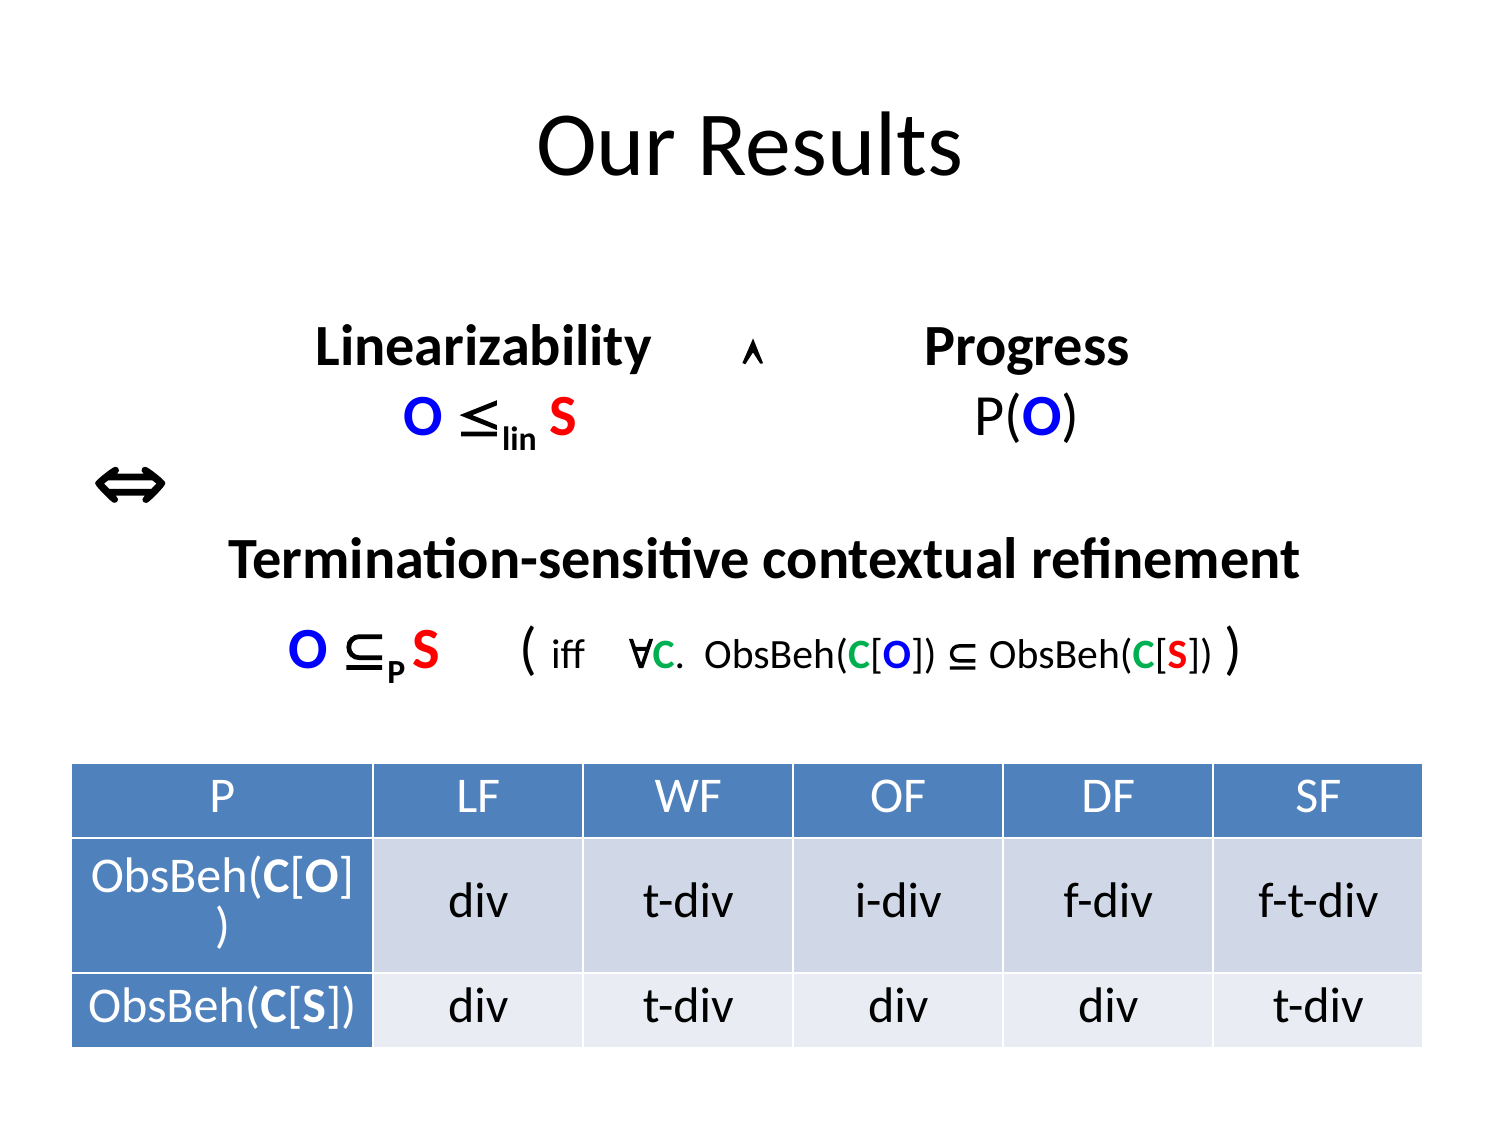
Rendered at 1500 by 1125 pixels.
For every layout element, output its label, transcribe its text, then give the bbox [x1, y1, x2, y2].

table_cell div [374, 974, 582, 1047]
table_cell div [374, 839, 582, 972]
title Our Results [75, 45, 1425, 233]
table_header OF [794, 764, 1002, 837]
text_box Termination-sensitive contextual refinement O P S ( iff C. ObsBeh(C[O])  ObsBeh(C[S]) ) [214, 512, 1316, 698]
table_cell f-t-div [1214, 839, 1422, 972]
table_cell div [1004, 974, 1212, 1047]
table_cell t-div [1214, 974, 1422, 1047]
table_cell ObsBeh(C[S]) [72, 974, 372, 1047]
table_cell t-div [584, 974, 792, 1047]
table_header P [72, 764, 372, 837]
text_box  [76, 417, 213, 533]
table_header LF [374, 764, 582, 837]
table_header DF [1004, 764, 1212, 837]
table_header WF [584, 764, 792, 837]
table_cell i-div [794, 839, 1002, 972]
table_cell f-div [1004, 839, 1212, 972]
table_header SF [1214, 764, 1422, 837]
table_cell t-div [584, 839, 792, 972]
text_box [289, 299, 1147, 457]
table_cell div [794, 974, 1002, 1047]
table_cell ObsBeh(C[O]) [72, 839, 372, 972]
